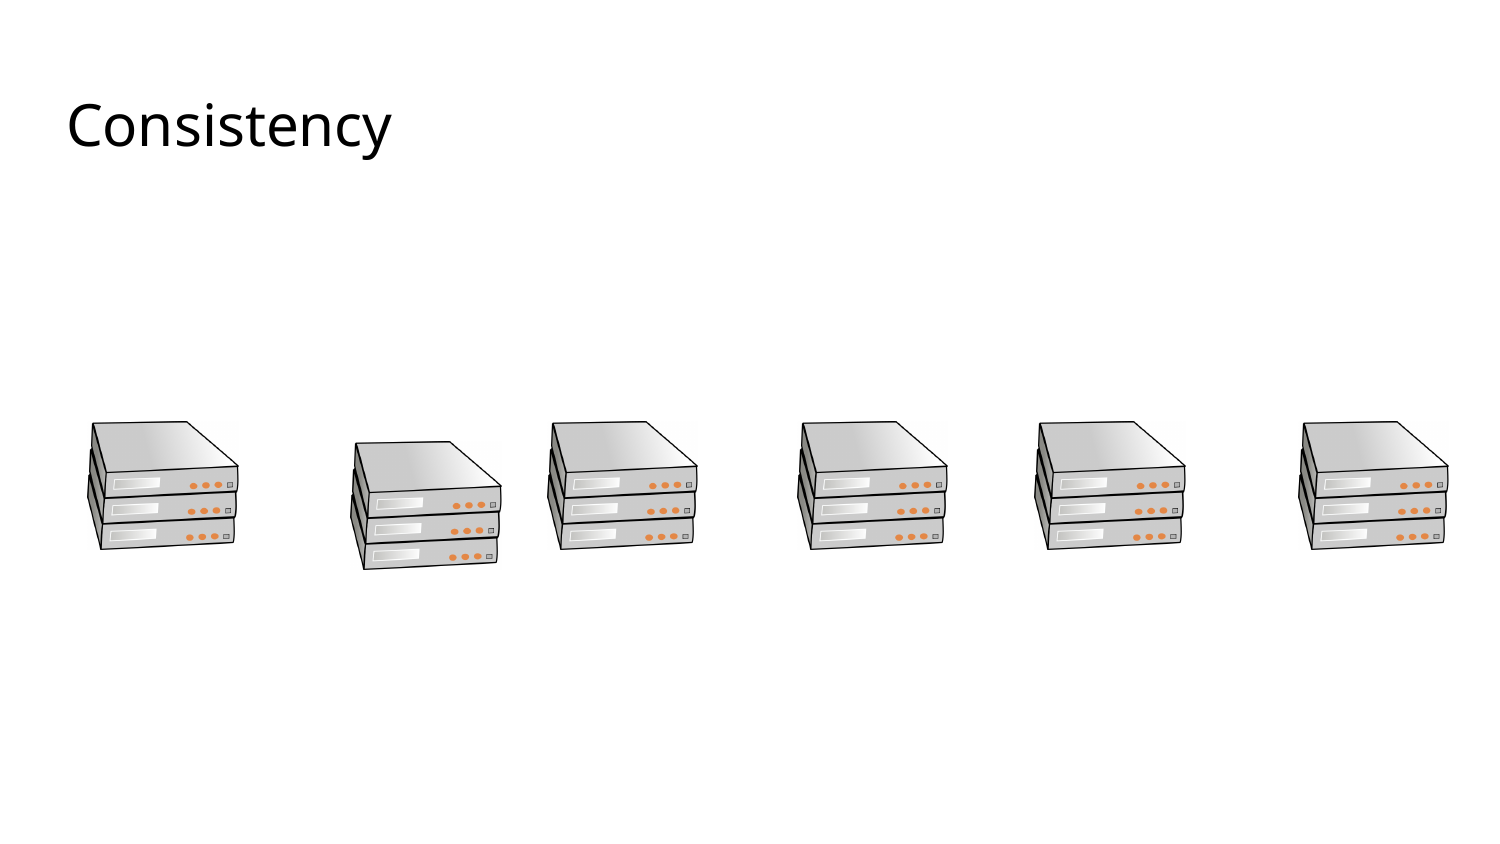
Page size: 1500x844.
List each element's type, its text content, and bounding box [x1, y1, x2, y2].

title Consistency [51, 72, 1449, 167]
picture [87, 421, 239, 550]
picture [1034, 421, 1186, 550]
picture [1297, 421, 1450, 550]
picture [546, 421, 698, 550]
picture [350, 441, 502, 570]
picture [796, 421, 948, 550]
